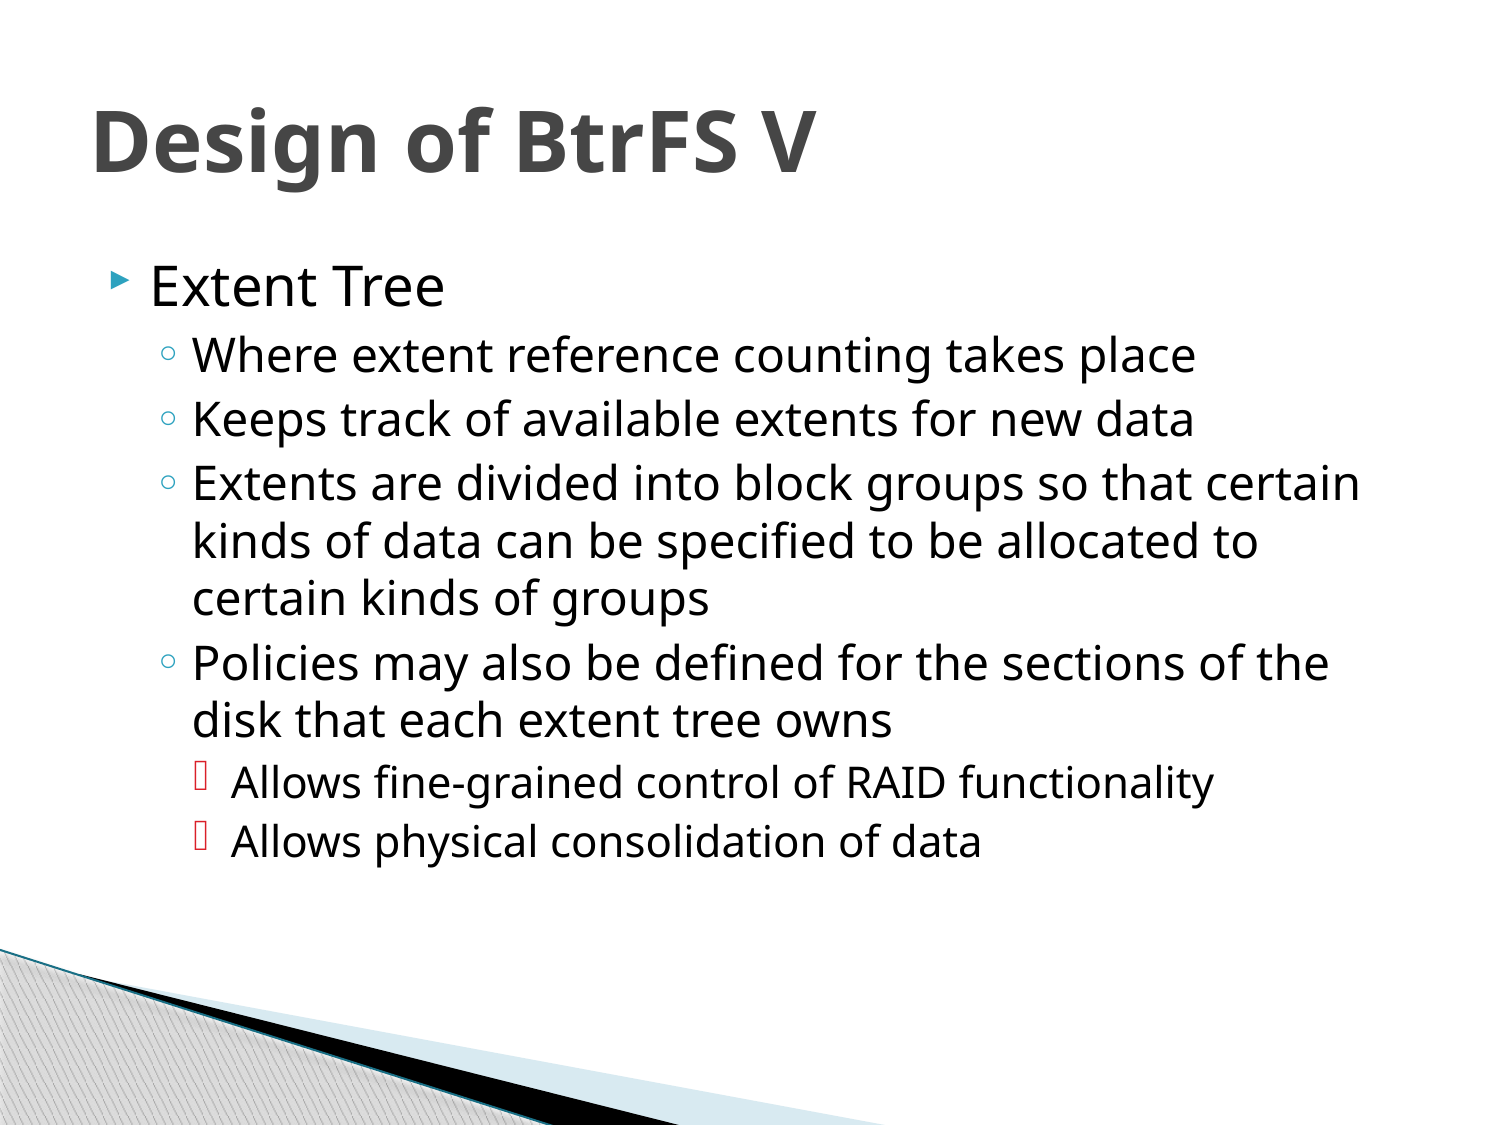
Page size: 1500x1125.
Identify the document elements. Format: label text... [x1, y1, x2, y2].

list Extent Tree Where extent reference counting takes place Keeps track of available extents for new data Extents are divided into block groups so that certain kinds of data can be specified to be allocated to certain kinds of groups Policies may also be defined for the sections of the disk that each extent tree owns Allows fine-grained control of RAID functionality Allows physical consolidation of data [75, 243, 1425, 986]
title Design of BtrFS V [75, 45, 1425, 233]
